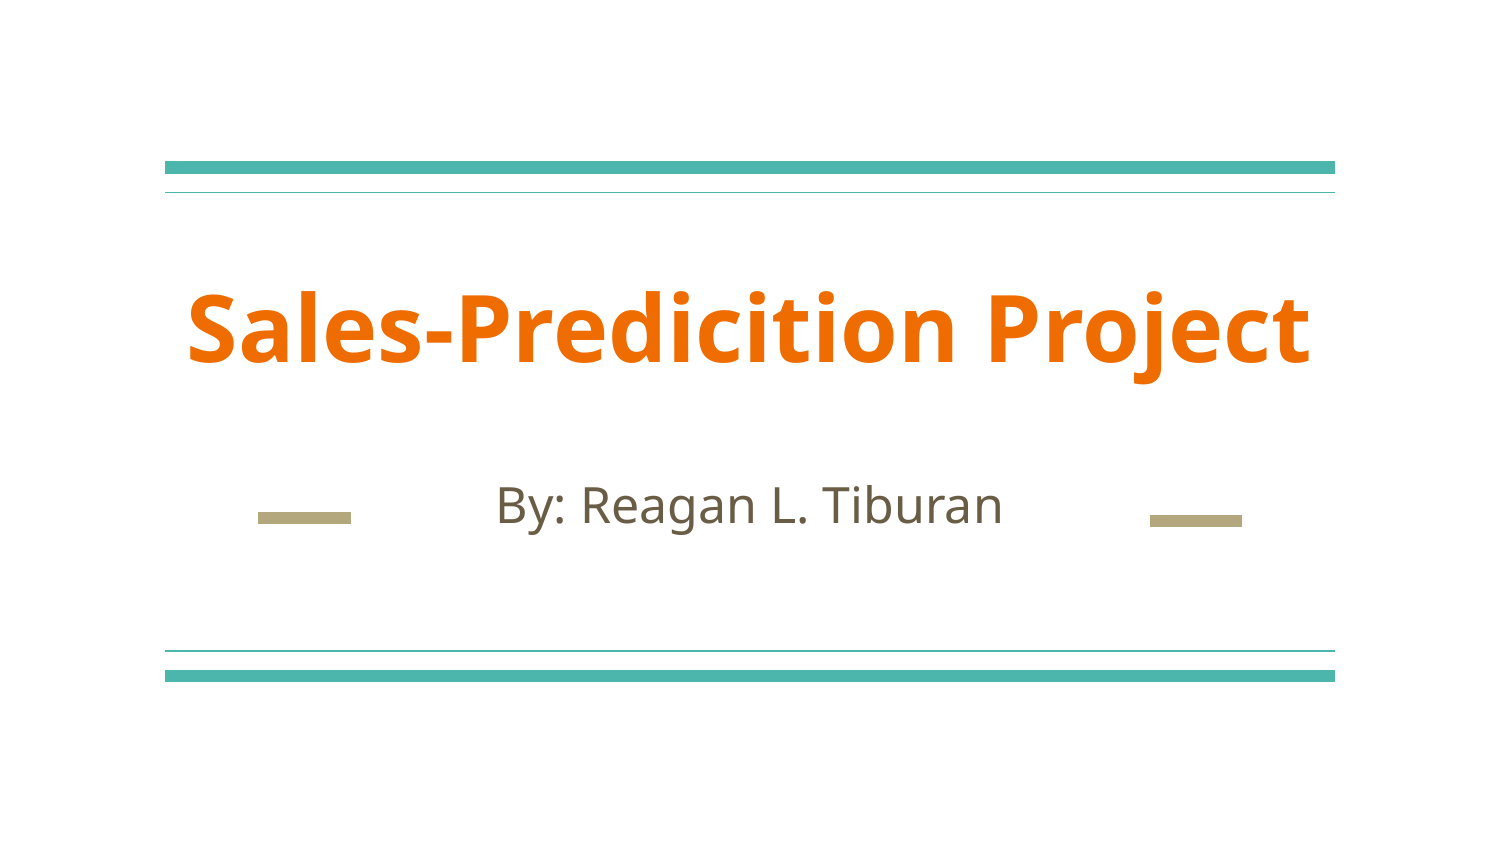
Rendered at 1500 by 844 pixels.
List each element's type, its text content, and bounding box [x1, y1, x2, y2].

subtitle By: Reagan L. Tiburan [350, 455, 1150, 586]
title Sales-Predicition Project [164, 237, 1336, 406]
